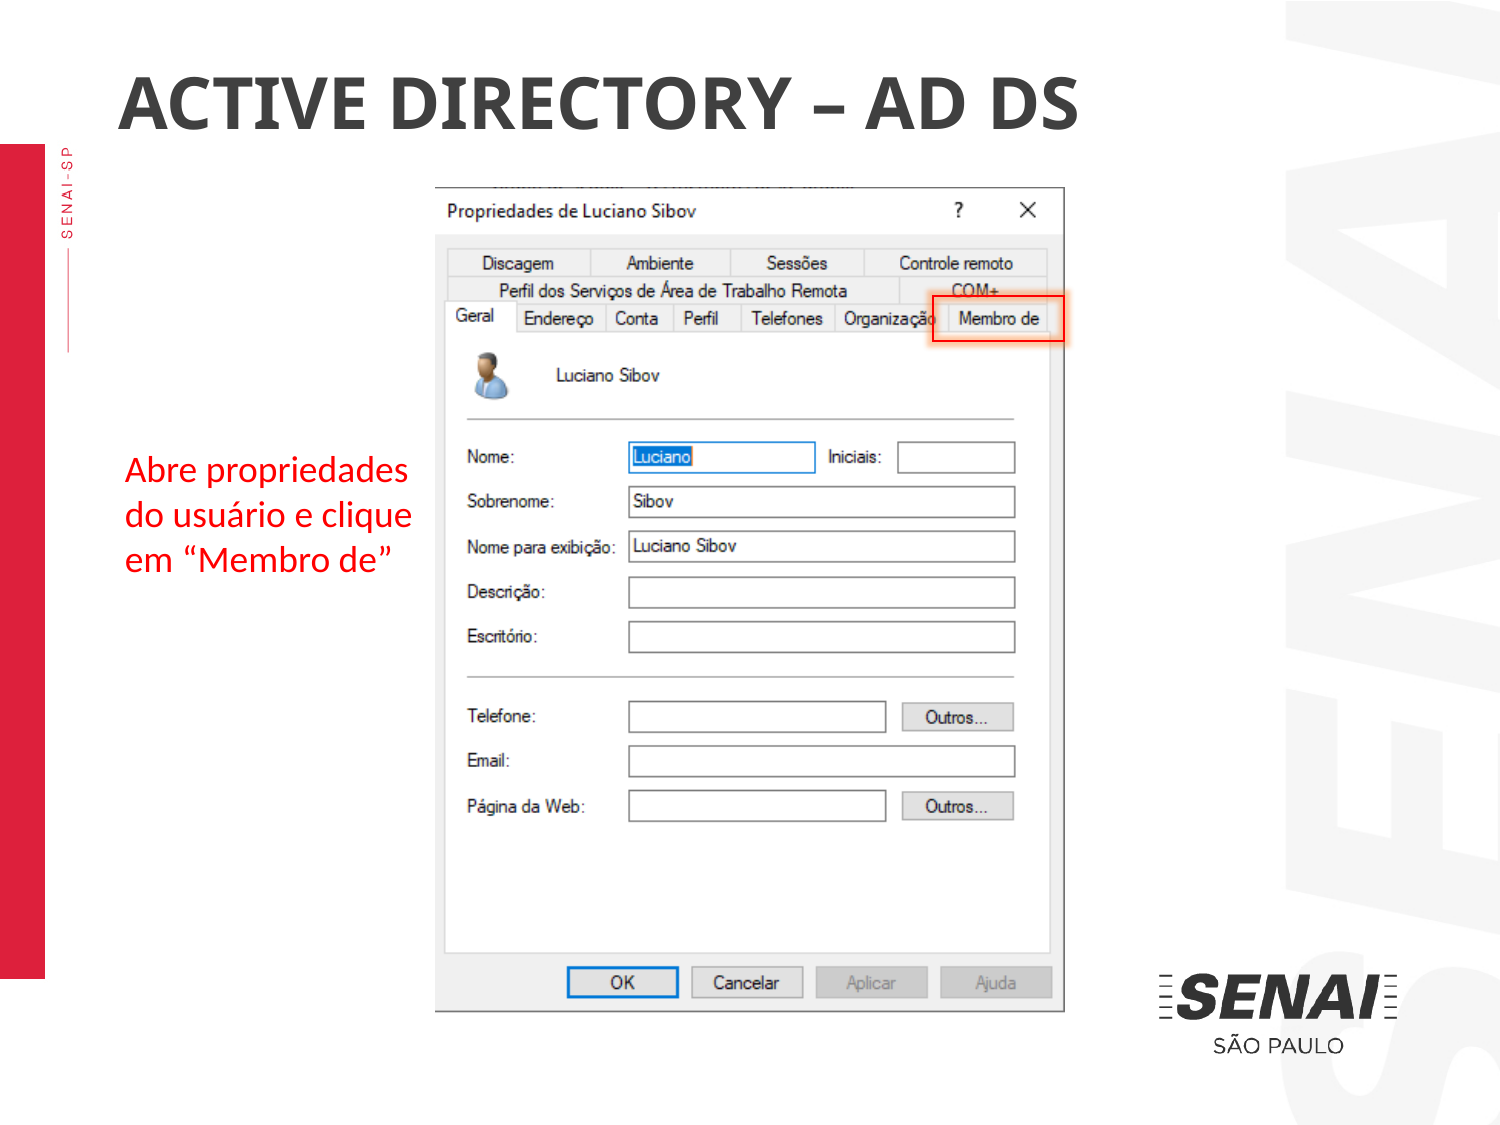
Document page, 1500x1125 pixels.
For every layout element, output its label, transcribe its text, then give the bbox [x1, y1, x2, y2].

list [435, 187, 1065, 1014]
list ACTIVE DIRECTORY – AD DS [103, 59, 1288, 153]
picture [0, 0, 1500, 1125]
text_box Abre propriedades do usuário e clique em “Membro de” [110, 437, 435, 587]
